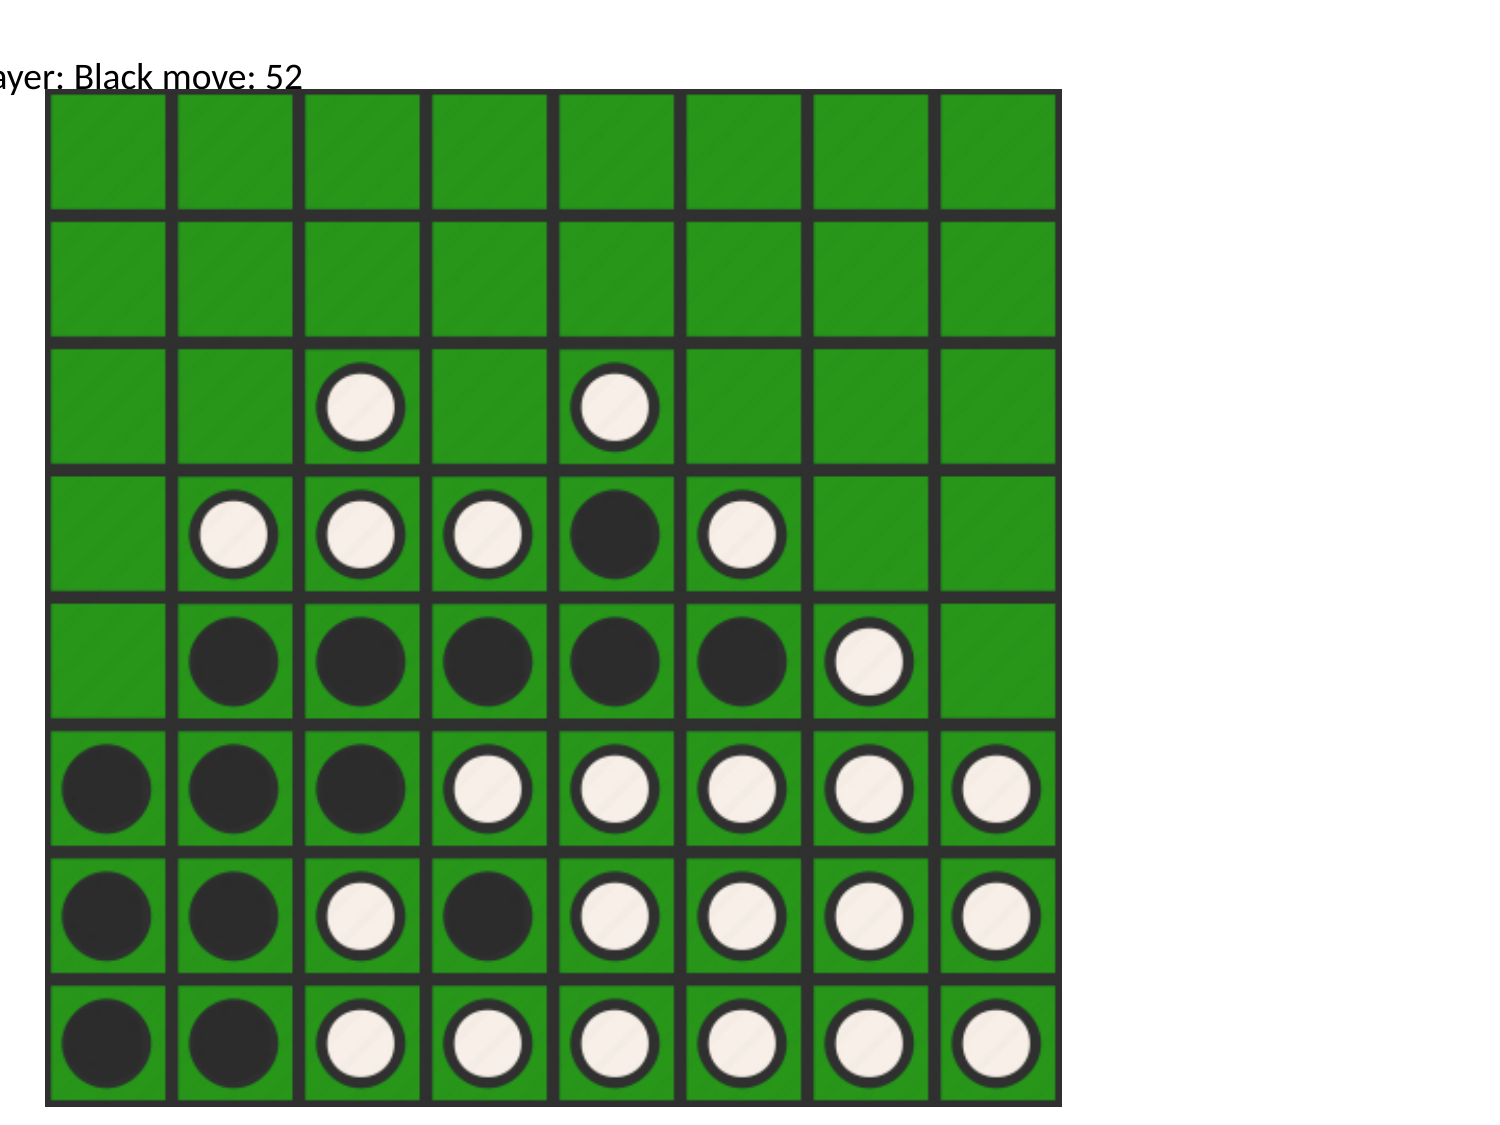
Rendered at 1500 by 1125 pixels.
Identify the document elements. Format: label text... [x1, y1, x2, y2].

text_box turn: 33 player: Black move: 52 [0, 44, 319, 105]
picture [44, 89, 1062, 1107]
